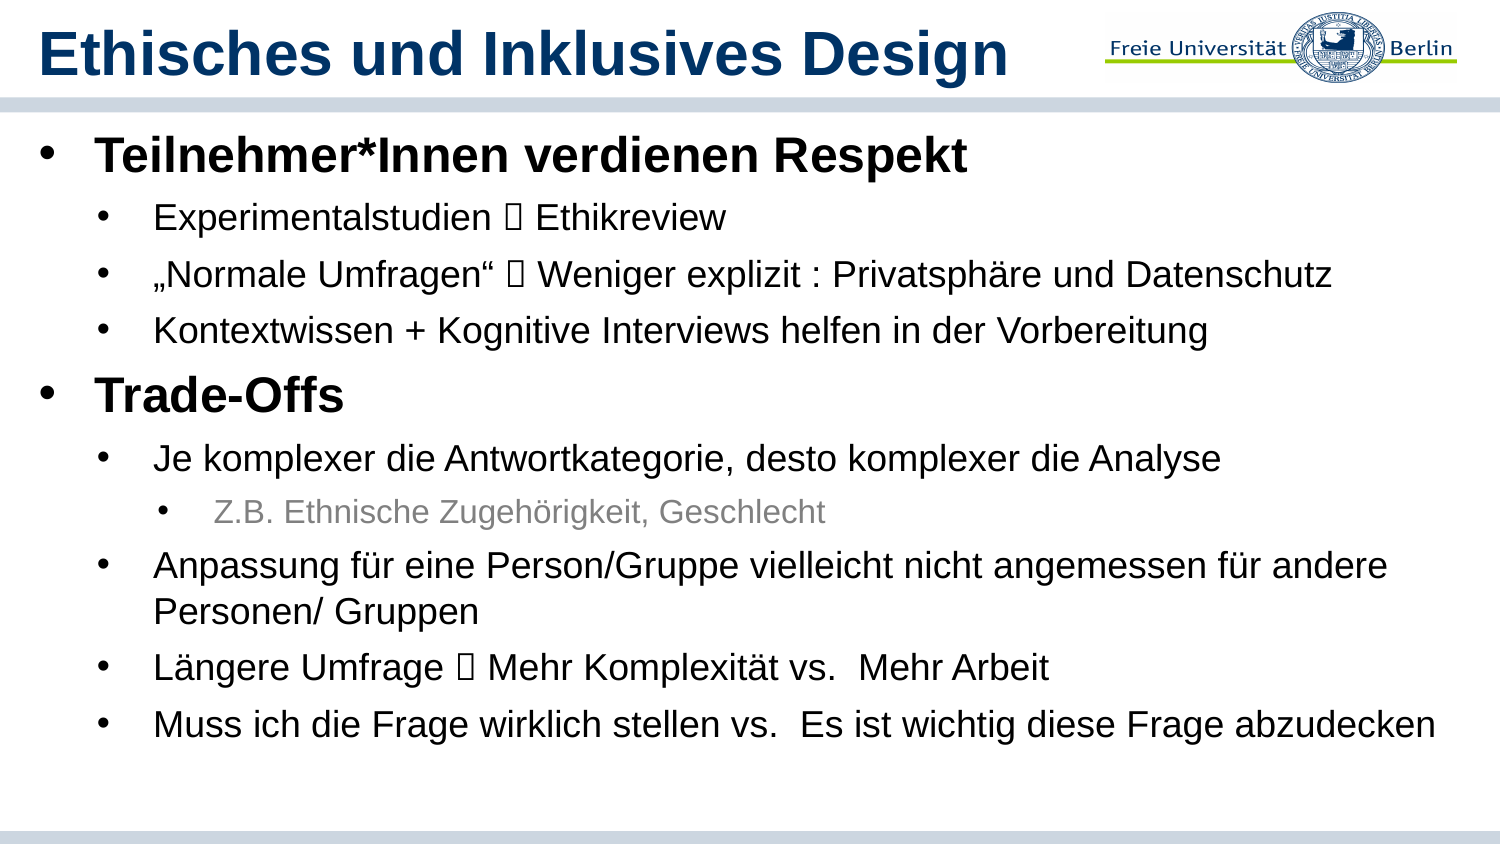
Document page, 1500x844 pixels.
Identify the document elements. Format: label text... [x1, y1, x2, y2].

title Ethisches und Inklusives Design [38, 12, 1098, 83]
list Teilnehmer*Innen verdienen Respekt Experimentalstudien  Ethikreview „Normale Umfragen“  Weniger explizit : Privatsphäre und Datenschutz Kontextwissen + Kognitive Interviews helfen in der Vorbereitung Trade-Offs Je komplexer die Antwortkategorie, desto komplexer die Analyse Z.B. Ethnische Zugehörigkeit, Geschlecht Anpassung für eine Person/Gruppe vielleicht nicht angemessen für andere Personen/ Gruppen Längere Umfrage  Mehr Komplexität vs. Mehr Arbeit Muss ich die Frage wirklich stellen vs. Es ist wichtig diese Frage abzudecken [38, 120, 1463, 817]
picture [1105, 12, 1457, 83]
